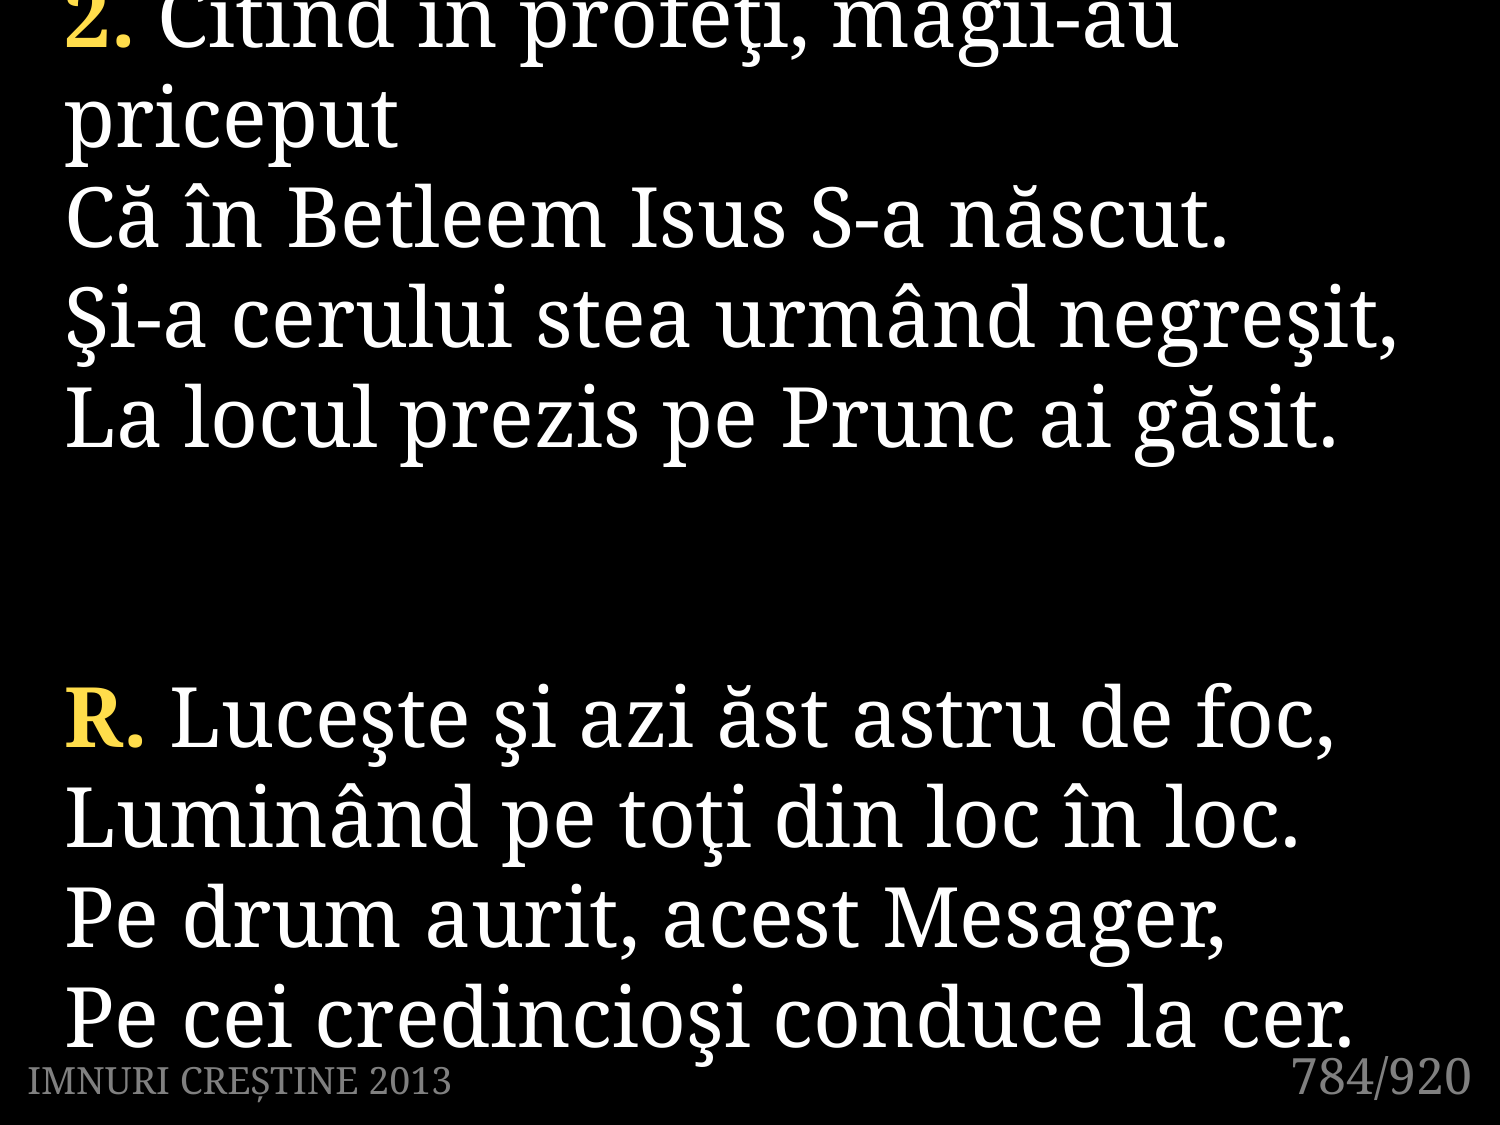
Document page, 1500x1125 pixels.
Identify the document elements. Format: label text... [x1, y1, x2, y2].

text_box 2. Citind în profeţi, magii-au priceput Că în Betleem Isus S-a născut. Şi-a cerului stea urmând negreşit, La locul prezis pe Prunc ai găsit. R. Luceşte şi azi ăst astru de foc, Luminând pe toţi din loc în loc. Pe drum aurit, acest Mesager, Pe cei credincioşi conduce la cer. [50, 0, 1500, 1072]
text_box IMNURI CREȘTINE 2013 [12, 1049, 637, 1110]
text_box 784/920 [637, 1037, 1488, 1113]
